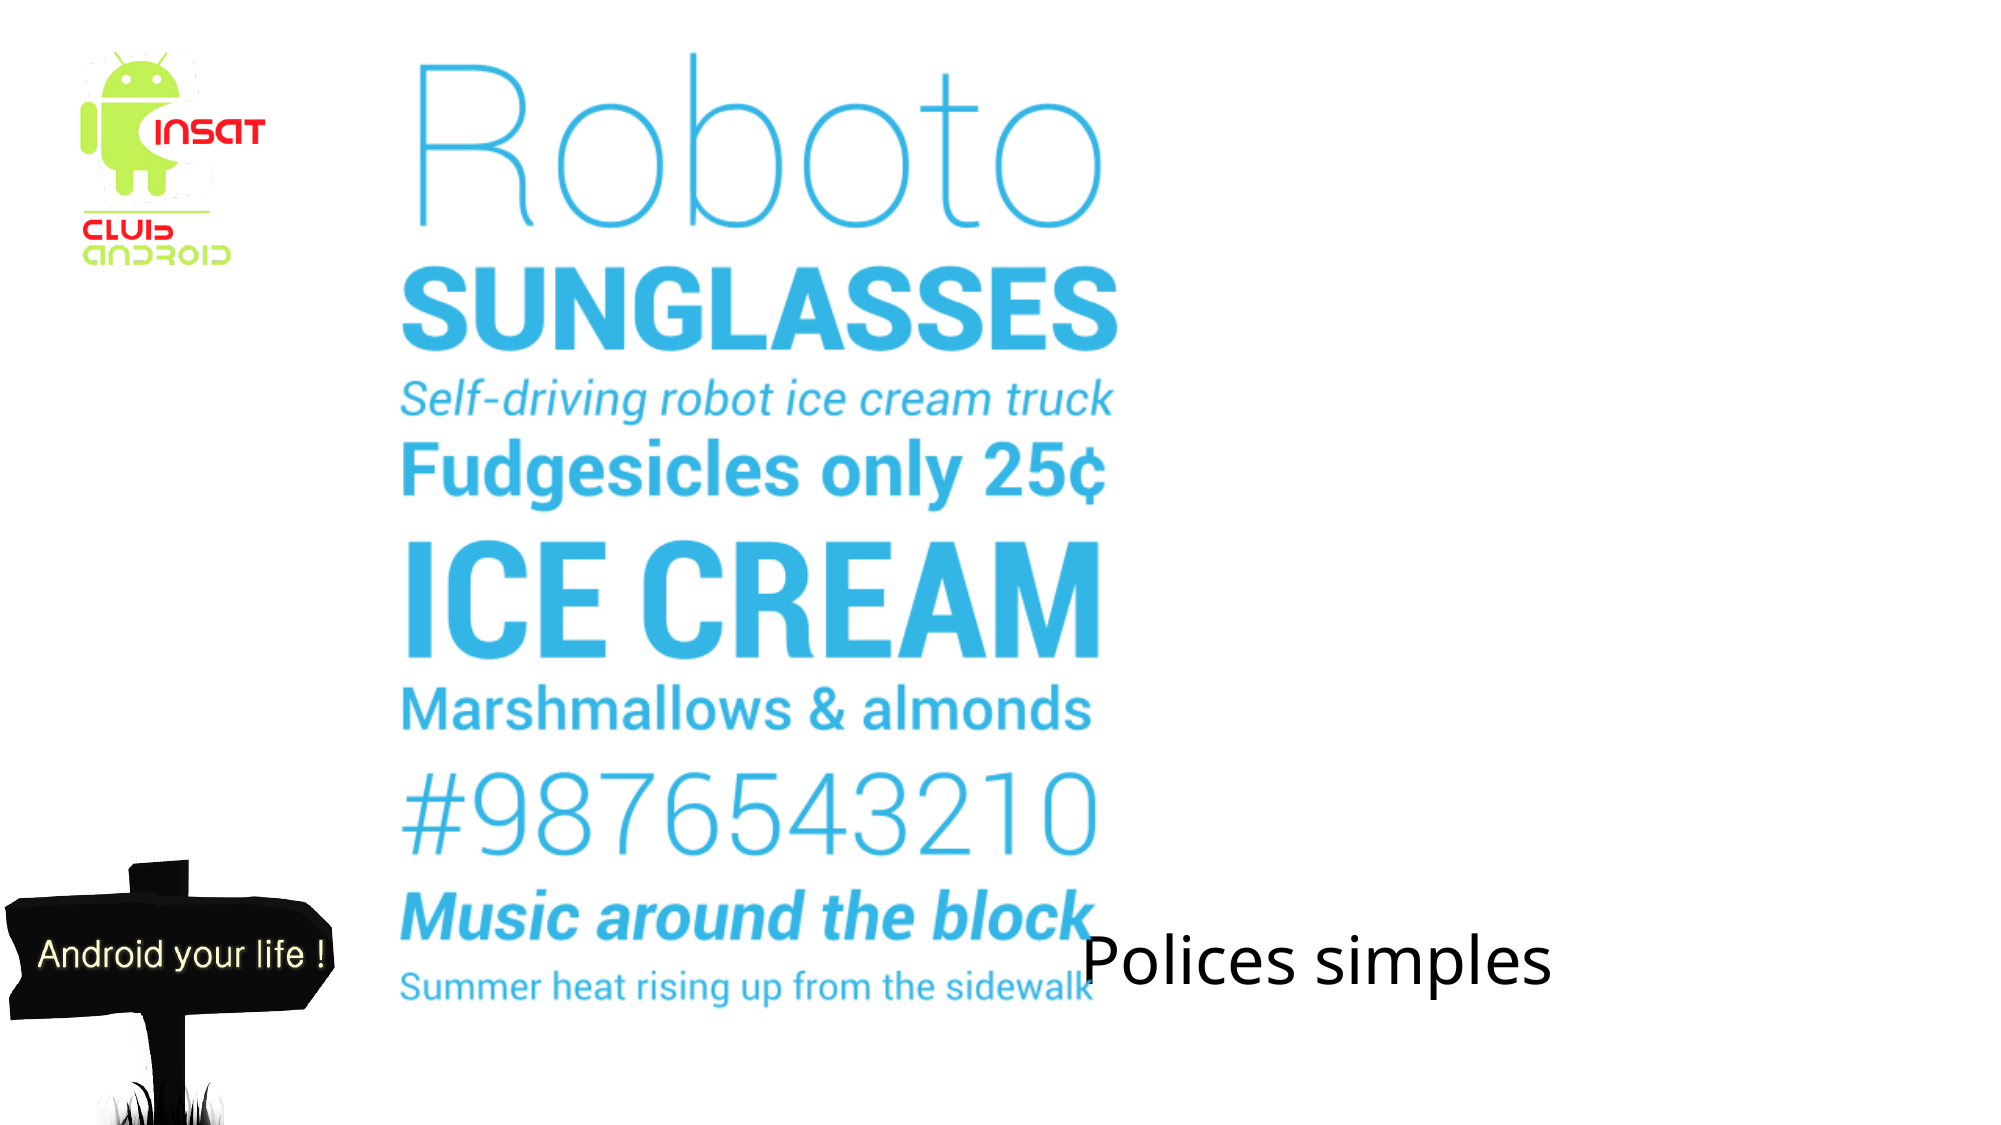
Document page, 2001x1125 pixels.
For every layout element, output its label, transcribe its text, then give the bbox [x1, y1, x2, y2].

text_box [0, 849, 346, 1125]
picture [399, 48, 1119, 1018]
text_box [80, 48, 266, 265]
title Polices simples [479, 854, 2000, 1072]
